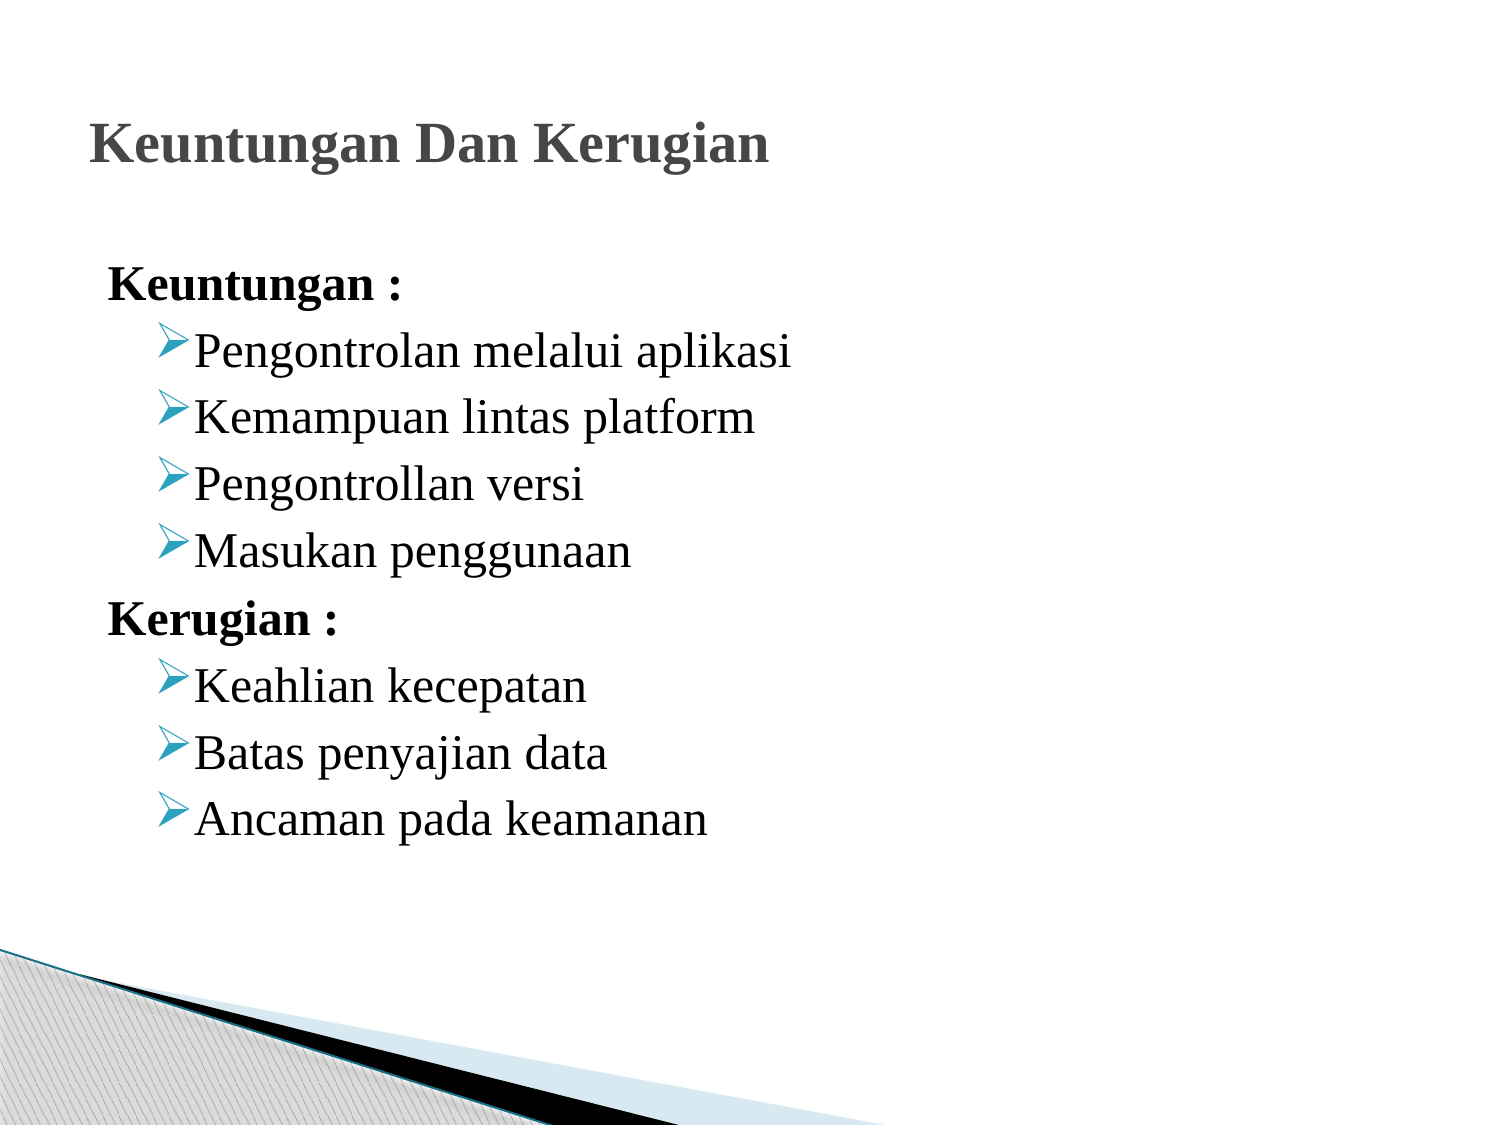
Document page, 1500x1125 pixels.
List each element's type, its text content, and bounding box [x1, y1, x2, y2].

list Keuntungan : Pengontrolan melalui aplikasi Kemampuan lintas platform Pengontrollan versi Masukan penggunaan Kerugian : Keahlian kecepatan Batas penyajian data Ancaman pada keamanan [75, 243, 1425, 986]
title Keuntungan Dan Kerugian [75, 45, 1425, 233]
